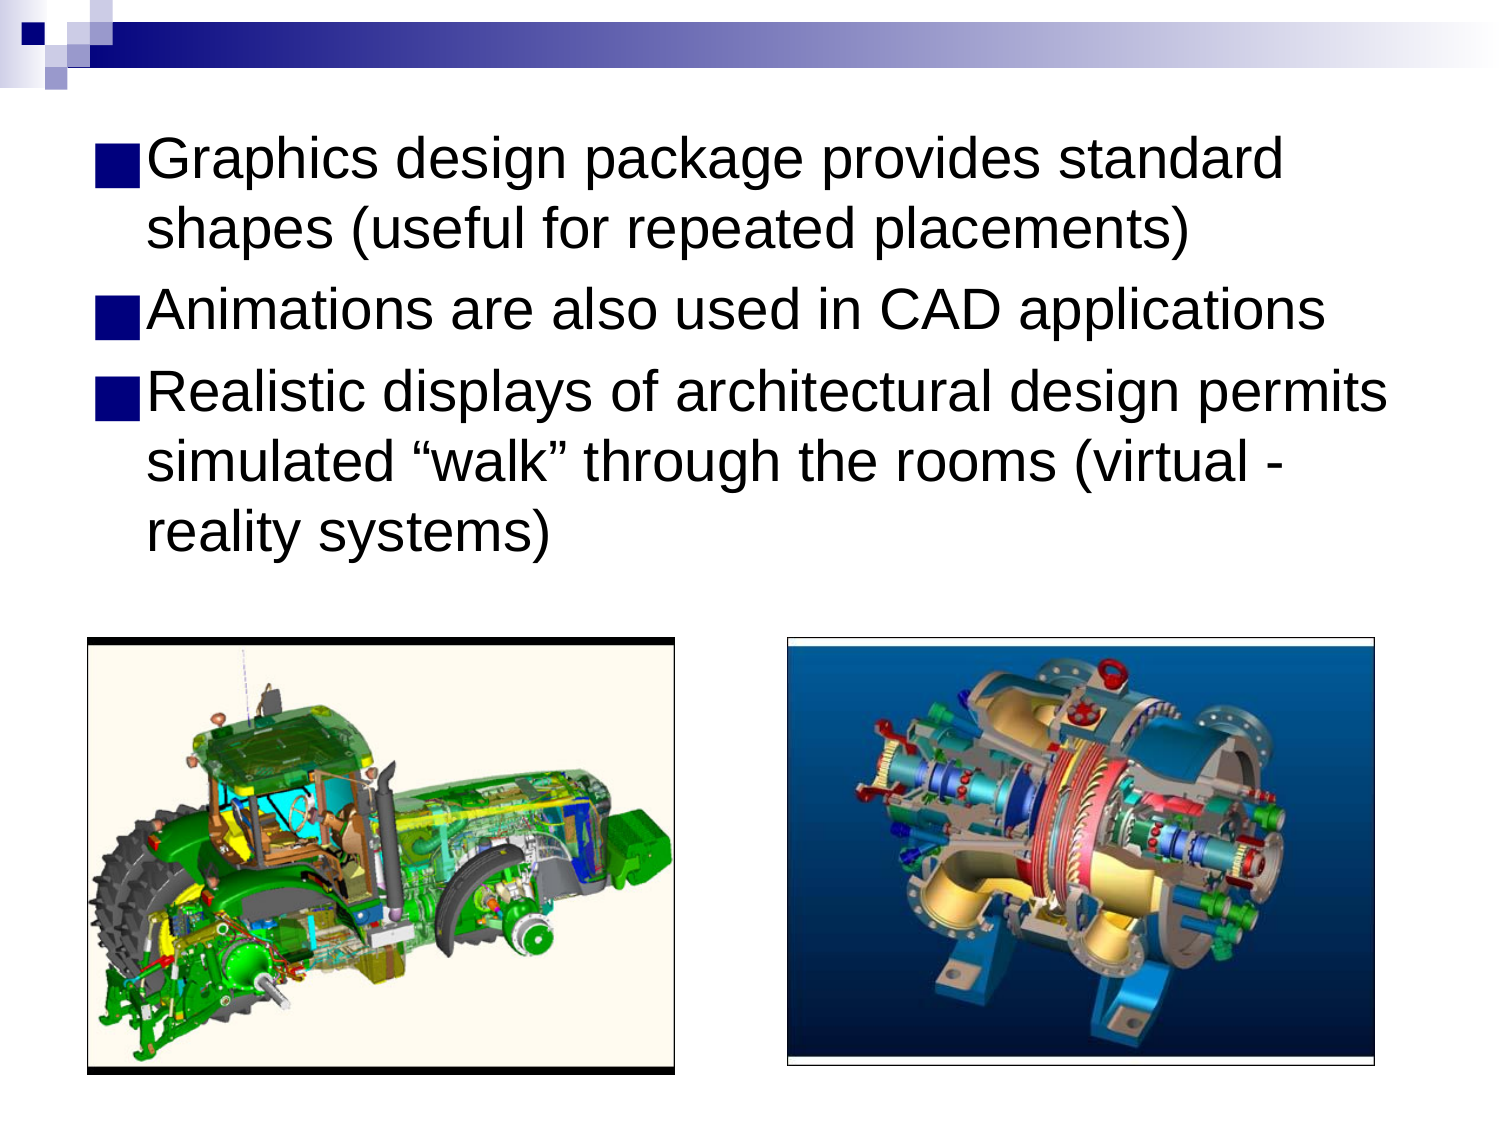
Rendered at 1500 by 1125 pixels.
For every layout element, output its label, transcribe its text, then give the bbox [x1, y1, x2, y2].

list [87, 637, 676, 1076]
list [787, 637, 1376, 1066]
list Graphics design package provides standard shapes (useful for repeated placements) Animations are also used in CAD applications Realistic displays of architectural design permits simulated “walk” through the rooms (virtual -reality systems) [75, 112, 1425, 725]
